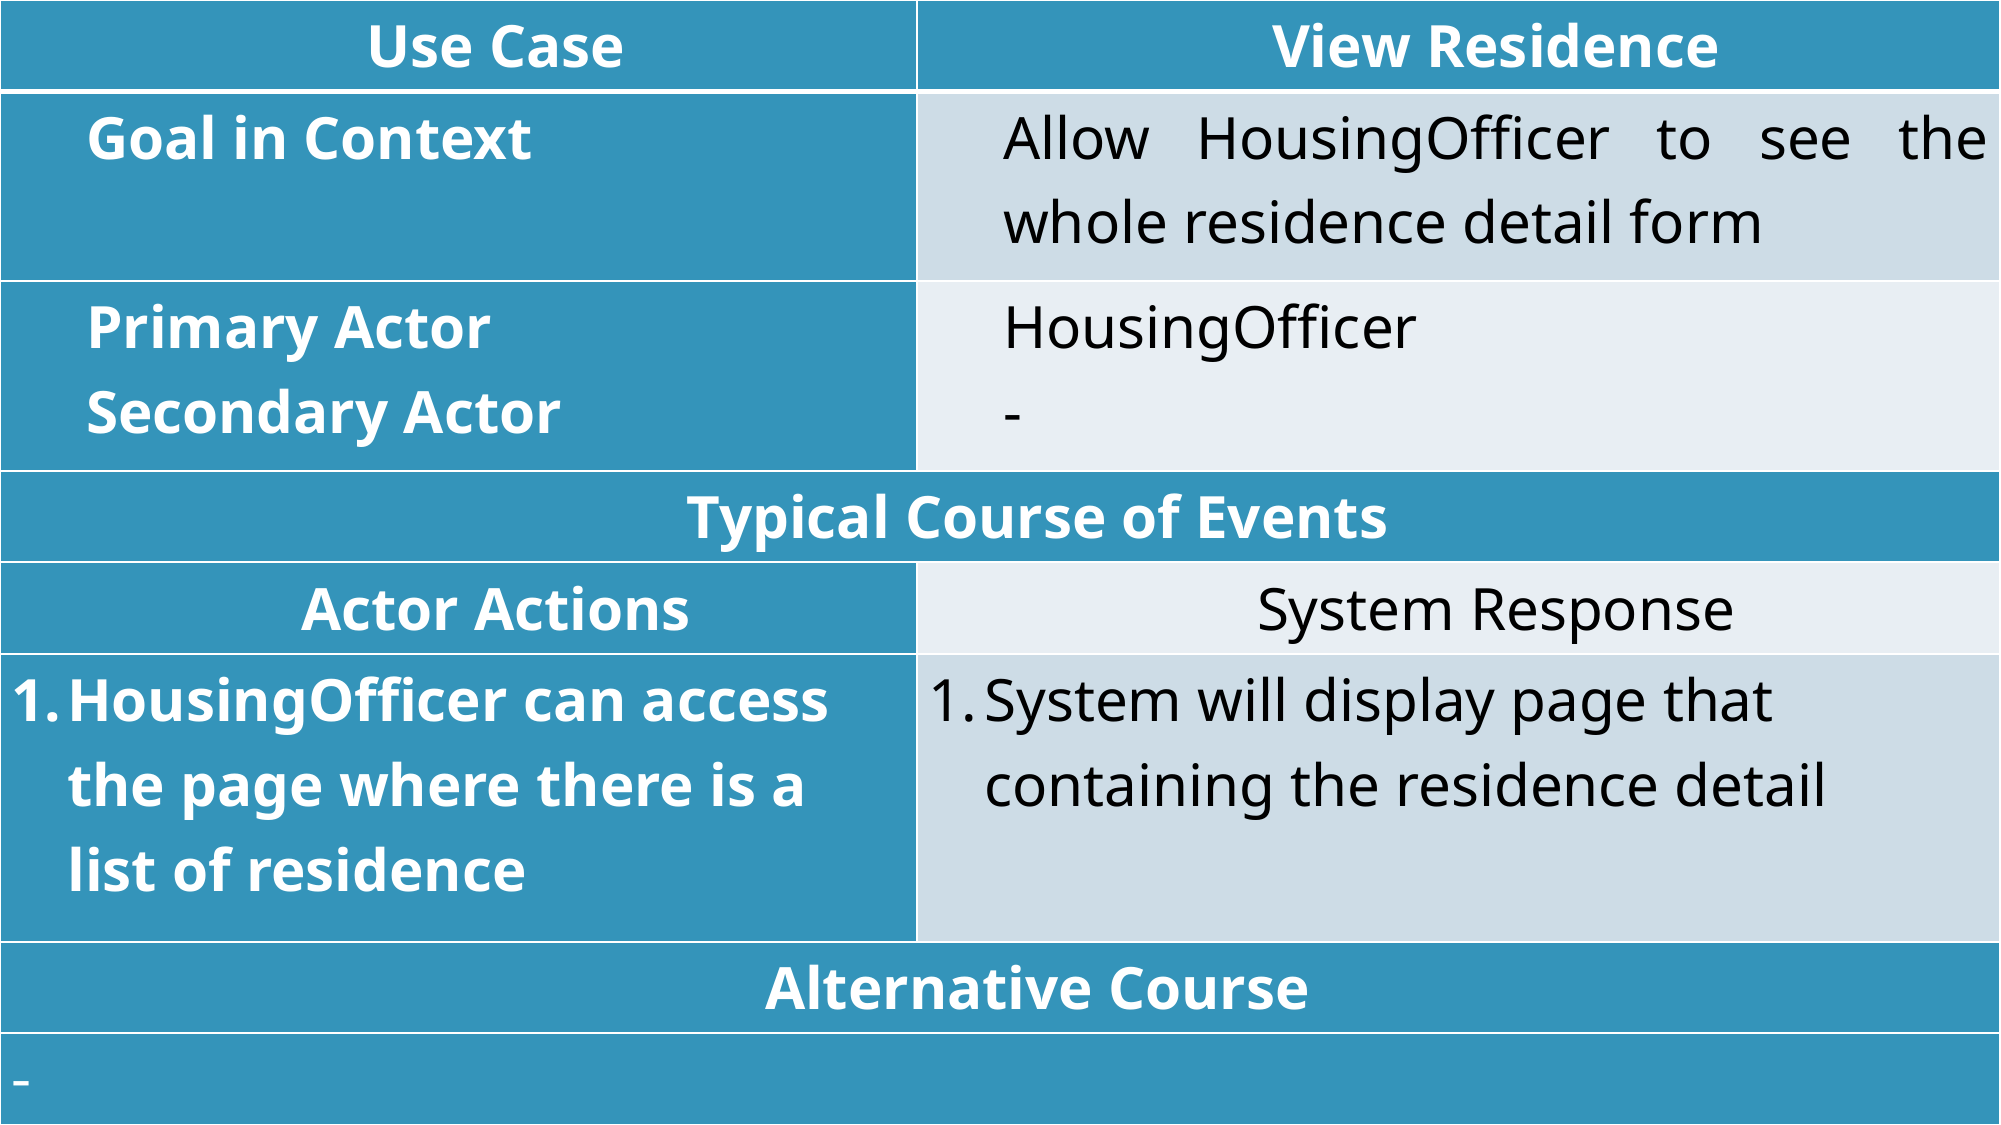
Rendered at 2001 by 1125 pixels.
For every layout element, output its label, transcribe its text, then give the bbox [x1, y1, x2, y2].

table_cell [1, 1034, 1999, 1124]
table_header Use Case [1, 1, 916, 89]
table_cell Allow HousingOfficer to see the whole residence detail form [918, 94, 1999, 280]
table_header View Residence [918, 1, 1999, 89]
table_cell Typical Course of Events [1, 472, 1999, 561]
table_cell Alternative Course [1, 943, 1999, 1032]
table_cell System will display page that containing the residence detail [918, 655, 1999, 941]
table_cell HousingOfficer - [918, 282, 1999, 470]
table_cell Goal in Context [1, 94, 916, 280]
table_cell Primary Actor Secondary Actor [1, 282, 916, 470]
table_cell HousingOfficer can access the page where there is a list of residence [1, 655, 916, 941]
table_cell Actor Actions [1, 563, 916, 653]
table_cell System Response [918, 563, 1999, 653]
